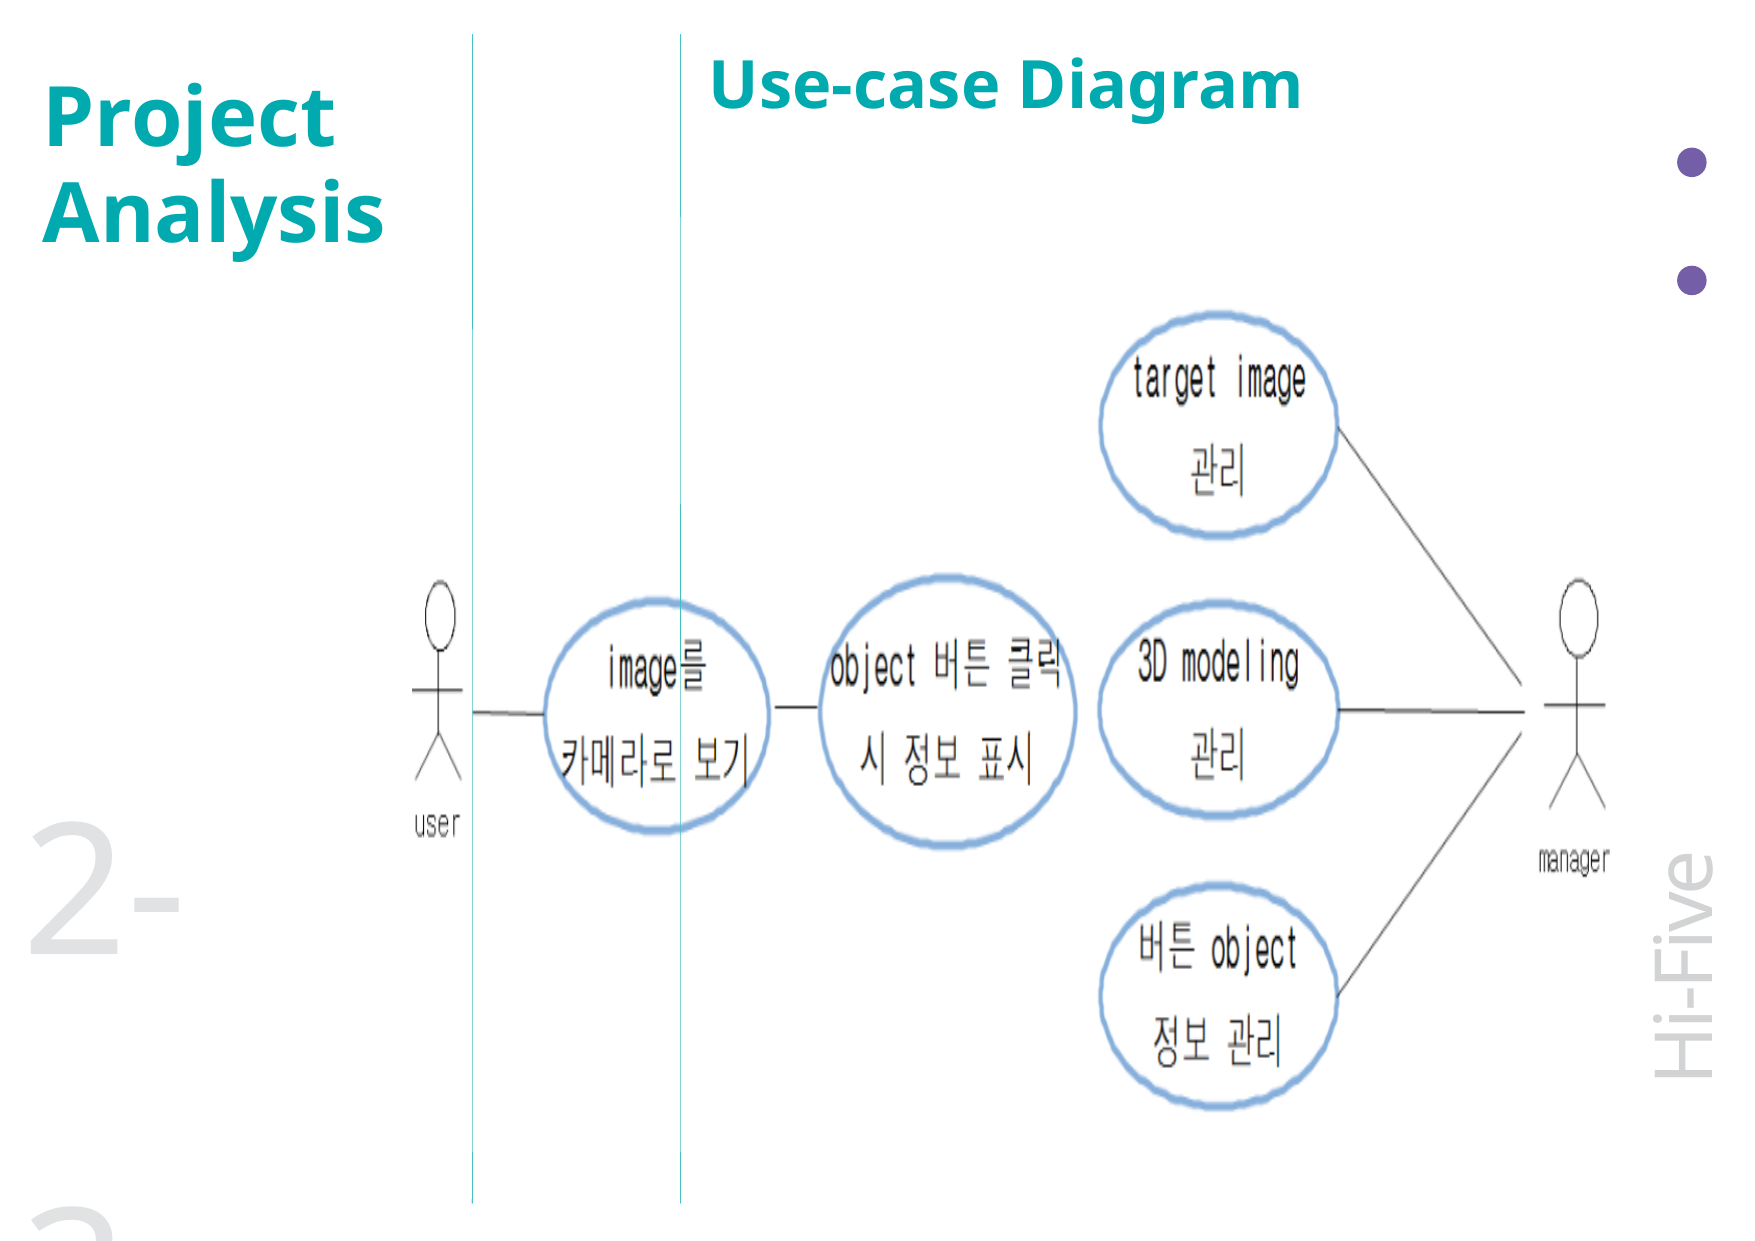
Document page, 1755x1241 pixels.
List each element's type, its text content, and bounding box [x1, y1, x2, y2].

list 2-3 [22, 605, 289, 1001]
list Use-case Diagram [708, 71, 1654, 160]
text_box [471, 33, 681, 1204]
text_box Project Analysis [42, 67, 466, 458]
picture [400, 217, 471, 1152]
picture [681, 217, 1631, 1152]
list Hi-Five [1648, 654, 1755, 1086]
